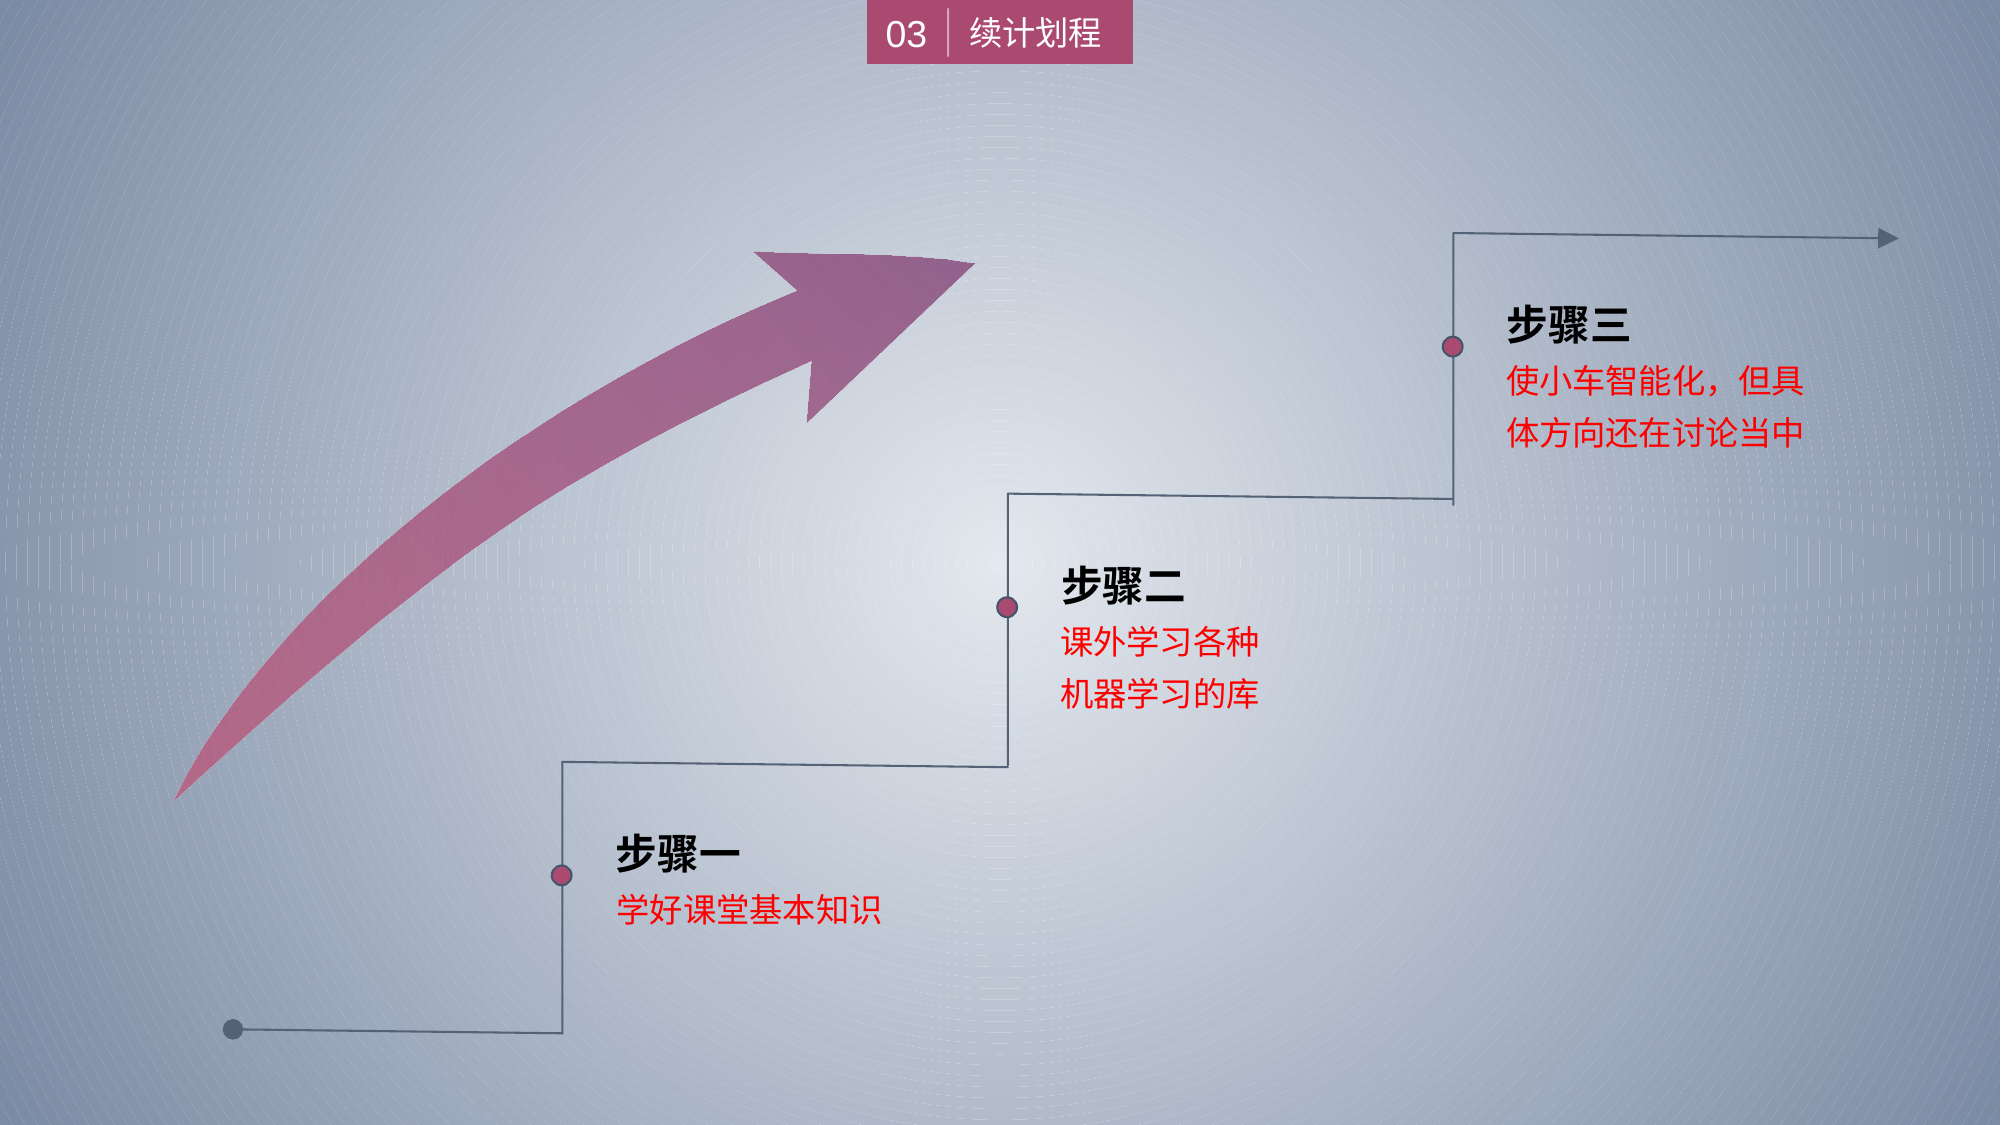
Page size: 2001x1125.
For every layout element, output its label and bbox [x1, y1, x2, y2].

text_box [1402, 291, 1842, 456]
text_box [867, 0, 1133, 63]
text_box [172, 250, 977, 802]
text_box [957, 551, 1301, 717]
text_box [511, 820, 900, 933]
text_box [232, 1029, 562, 1034]
text_box [1007, 493, 1453, 499]
text_box [1453, 232, 1899, 239]
text_box [562, 761, 1008, 768]
